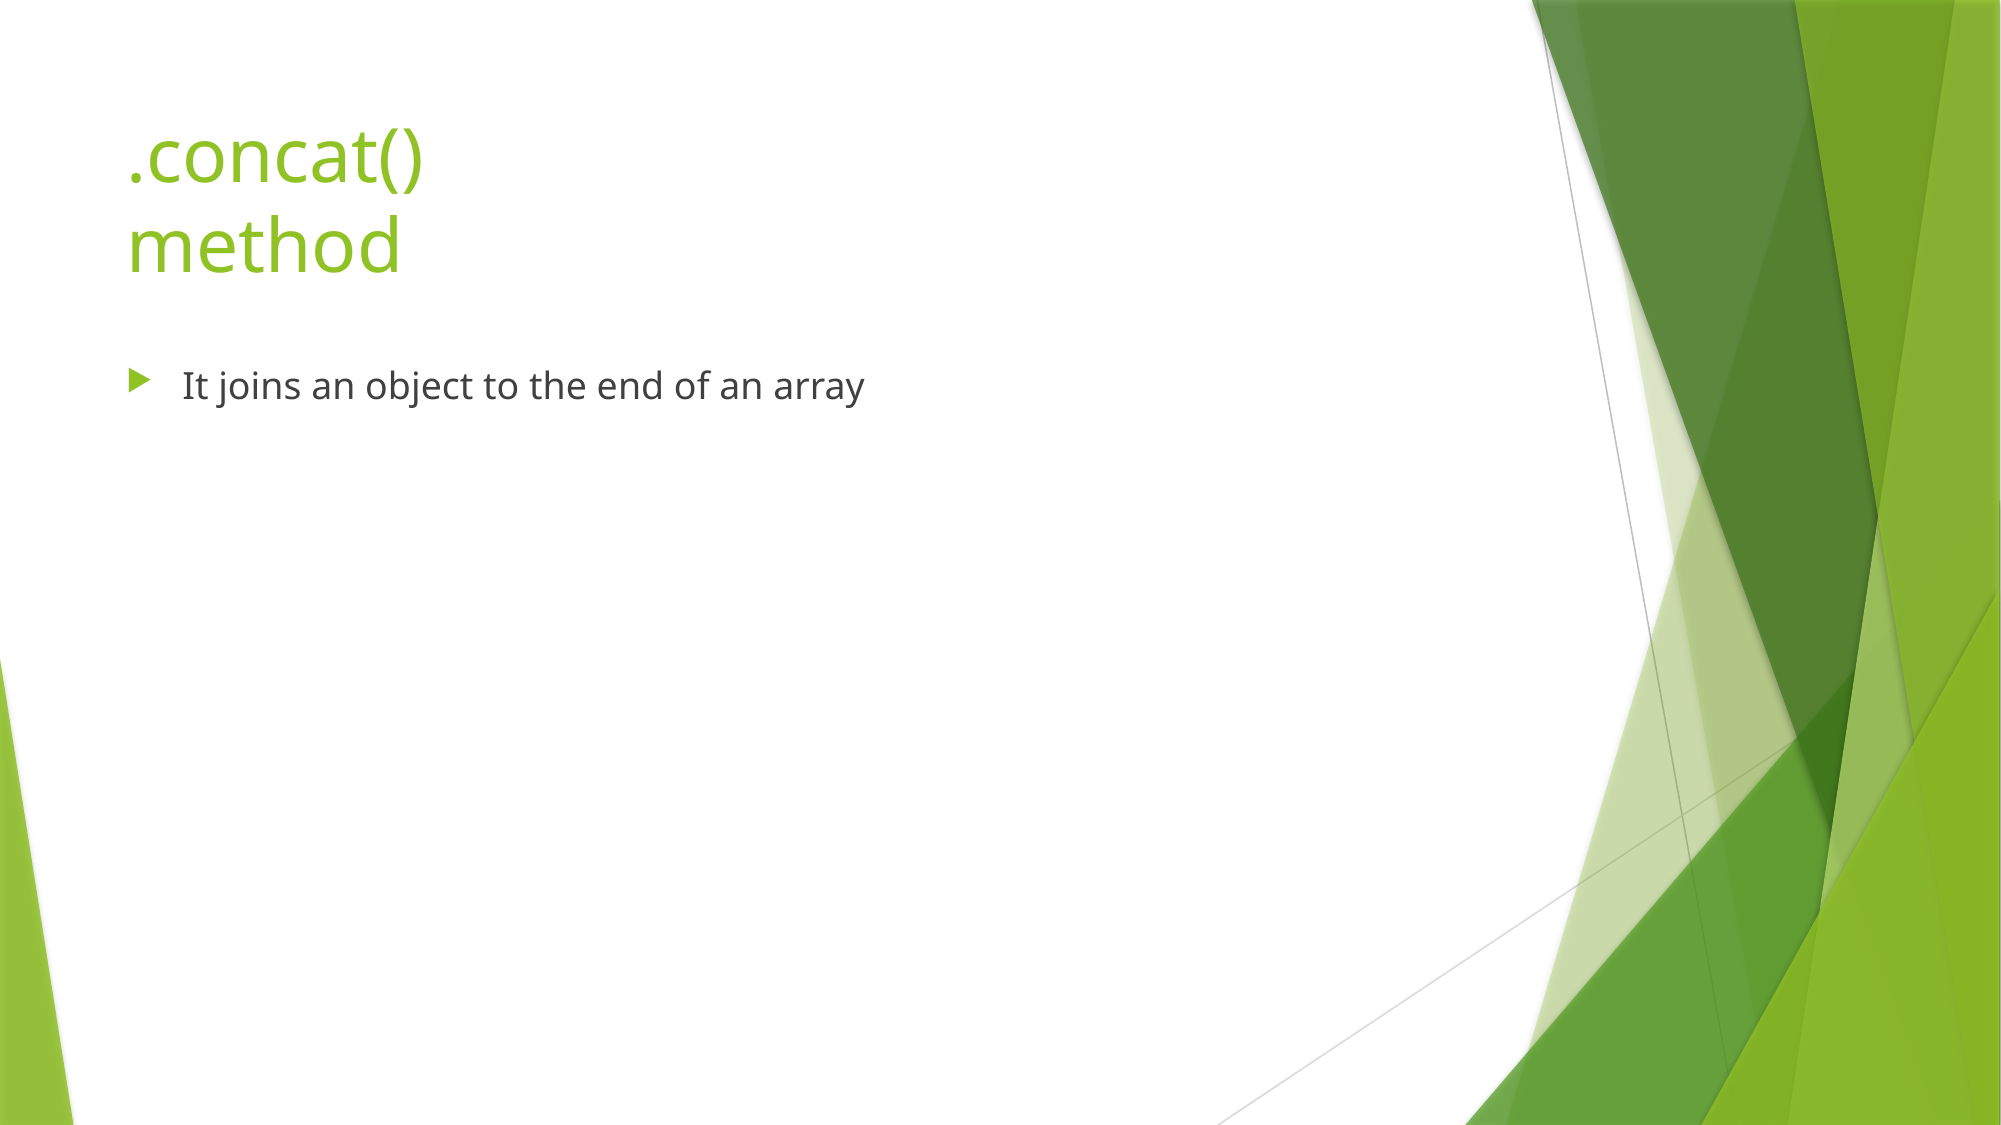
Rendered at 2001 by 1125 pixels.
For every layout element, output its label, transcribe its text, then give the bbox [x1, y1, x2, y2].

list It joins an object to the end of an array [111, 354, 1522, 992]
title .concat() method [111, 99, 1522, 317]
